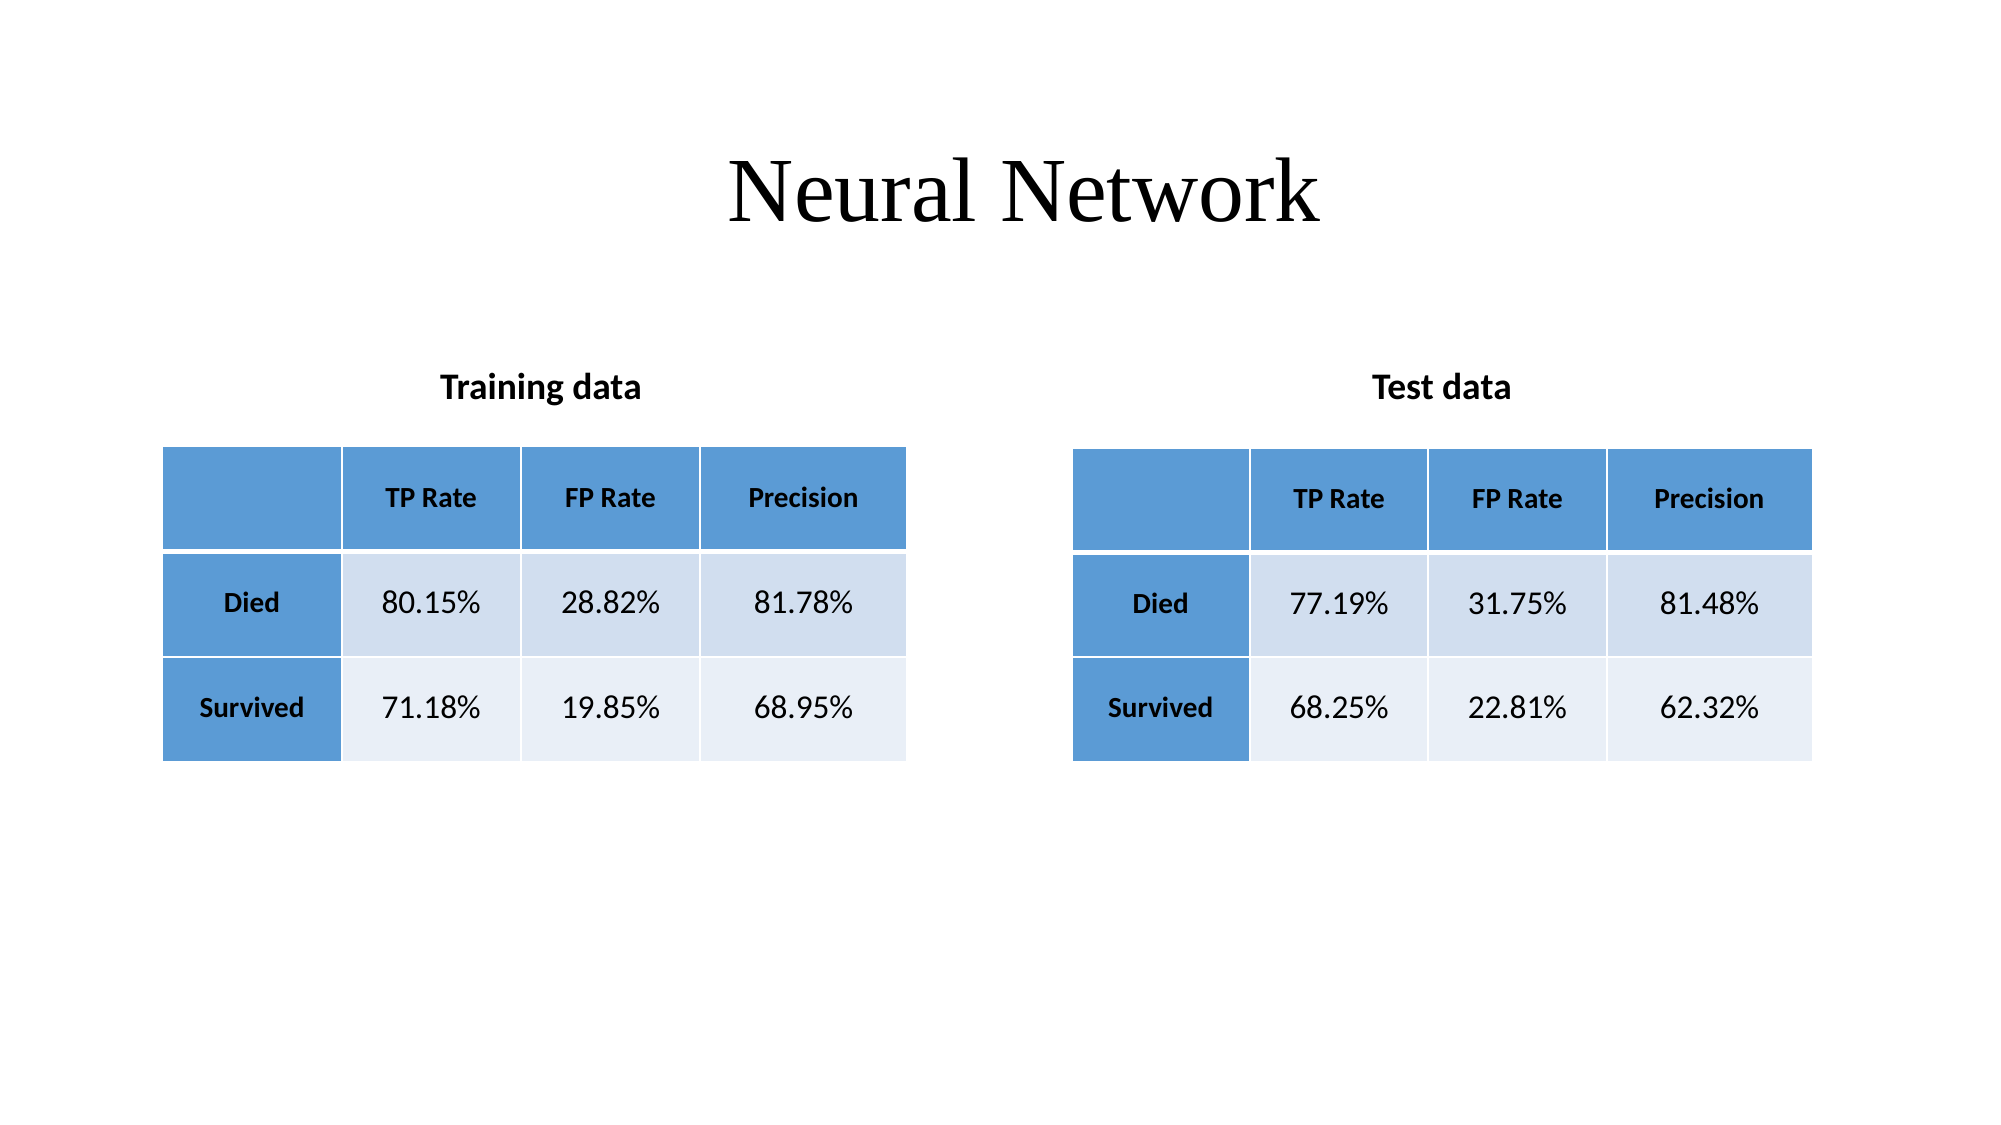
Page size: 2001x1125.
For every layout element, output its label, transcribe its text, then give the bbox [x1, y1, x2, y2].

table_header FP Rate [1429, 449, 1606, 550]
table_cell Died [1073, 555, 1249, 656]
table_header Precision [1608, 449, 1812, 550]
table_cell 71.18% [343, 658, 520, 761]
table_cell 81.78% [701, 554, 906, 656]
table_header TP Rate [343, 447, 520, 549]
table_cell 68.95% [701, 658, 906, 761]
table_cell 81.48% [1608, 555, 1812, 656]
table_cell 62.32% [1608, 658, 1812, 761]
table_cell 80.15% [343, 554, 520, 656]
table_cell Survived [1073, 658, 1249, 761]
table_cell Died [163, 554, 341, 656]
table_header [163, 447, 341, 549]
table_cell 28.82% [522, 554, 699, 656]
table_cell 77.19% [1251, 555, 1427, 656]
table_header TP Rate [1251, 449, 1427, 550]
table_cell 68.25% [1251, 658, 1427, 761]
table_header Precision [701, 447, 906, 549]
table_header [1073, 449, 1249, 550]
table_cell Survived [163, 658, 341, 761]
text_box Neural Network [162, 84, 1888, 303]
table_cell 19.85% [522, 658, 699, 761]
table_header FP Rate [522, 447, 699, 549]
table_cell 31.75% [1429, 555, 1606, 656]
table_cell 22.81% [1429, 658, 1606, 761]
text_box Test data [1357, 354, 1527, 415]
text_box Training data [425, 354, 657, 415]
